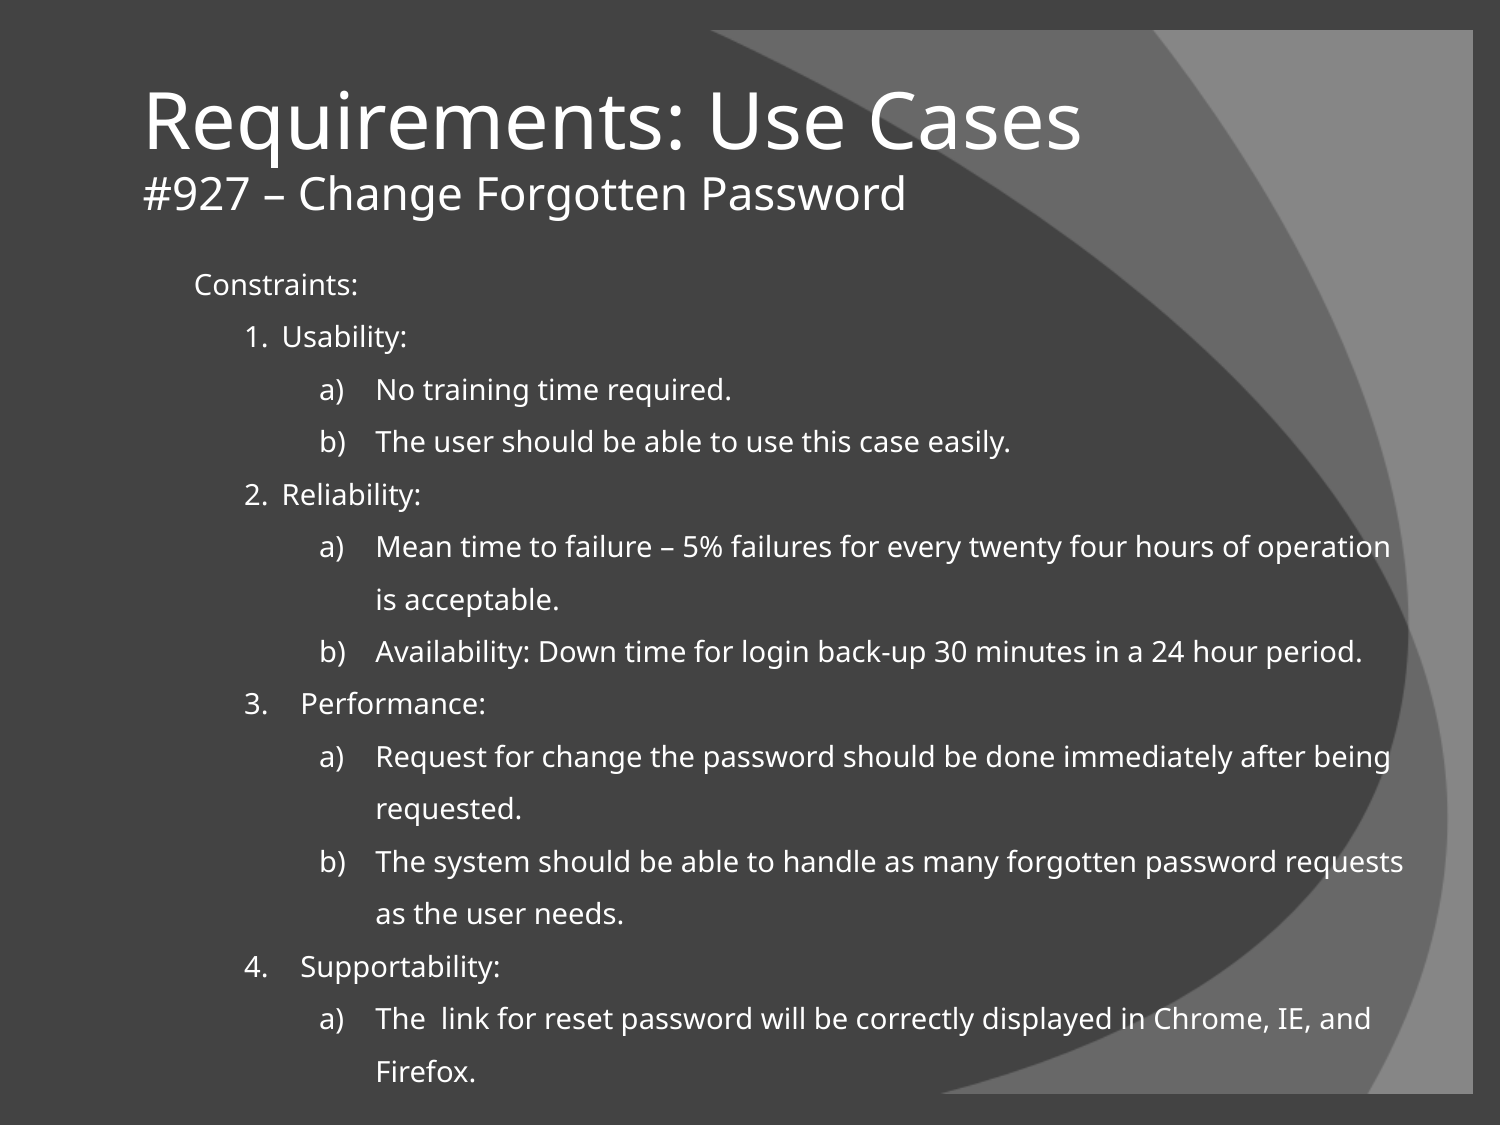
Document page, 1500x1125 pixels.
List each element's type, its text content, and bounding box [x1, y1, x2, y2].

text_box Requirements: Use Cases #927 – Change Forgotten Password [127, 62, 1372, 233]
picture [24, 30, 1473, 1094]
text_box Constraints: Usability: No training time required. The user should be able to use this case easily. Reliability: Mean time to failure – 5% failures for every twenty four hours of operation is acceptable. Availability: Down time for login back-up 30 minutes in a 24 hour period. Performance: Request for change the password should be done immediately after being requested. The system should be able to handle as many forgotten password requests as the user needs. Supportability: The link for reset password will be correctly displayed in Chrome, IE, and Firefox. [116, 233, 1425, 1050]
